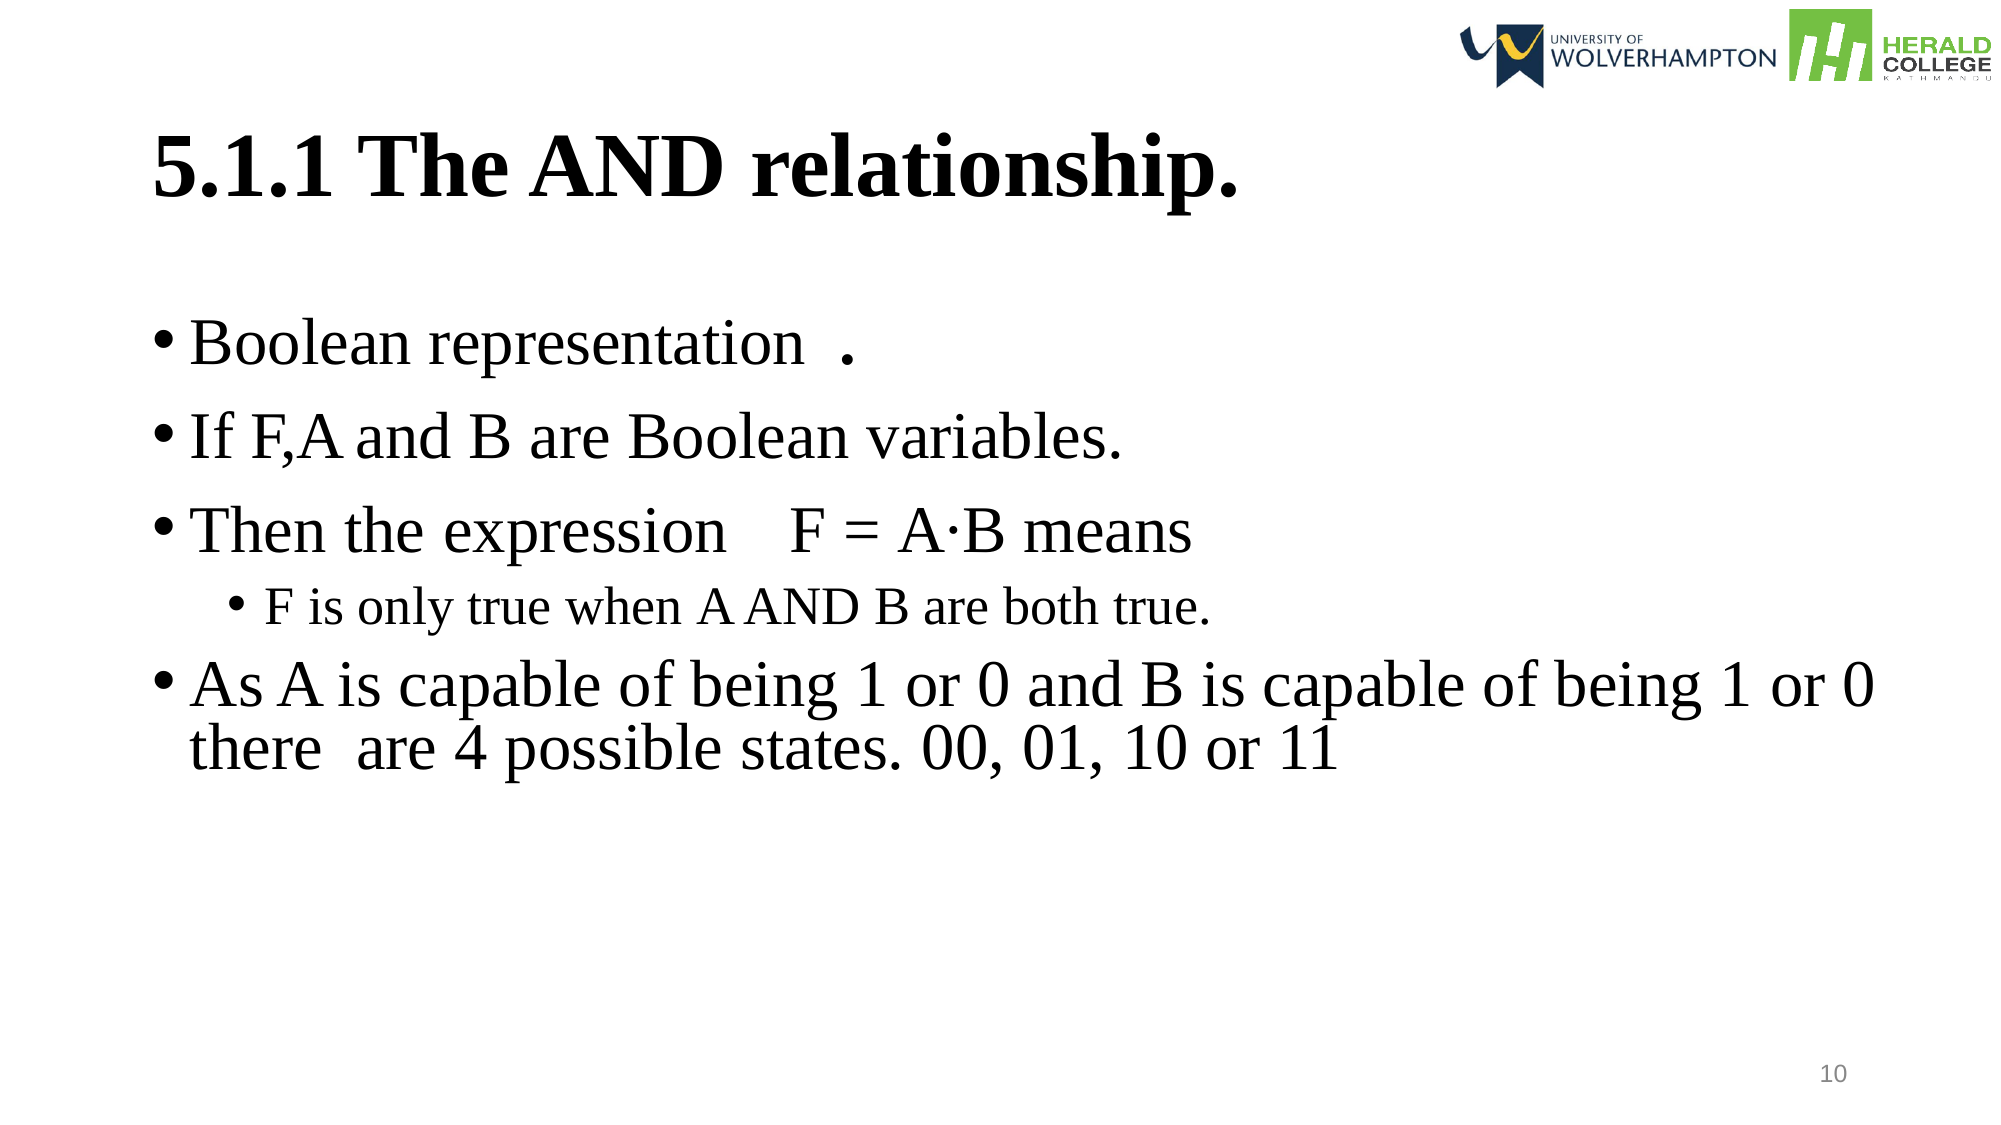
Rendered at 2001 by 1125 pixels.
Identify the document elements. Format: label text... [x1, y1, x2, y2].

text_box Boolean representation . If F,A and B are Boolean variables. Then the expression F = A∙B means F is only true when A AND B are both true. As A is capable of being 1 or 0 and B is capable of being 1 or 0 there are 4 possible states. 00, 01, 10 or 11 [150, 281, 1920, 783]
text_box 10 [1813, 1057, 1854, 1088]
picture [1449, 9, 1788, 117]
picture [1789, 9, 1991, 81]
text_box 5.1.1 The AND relationship. [150, 102, 1395, 281]
